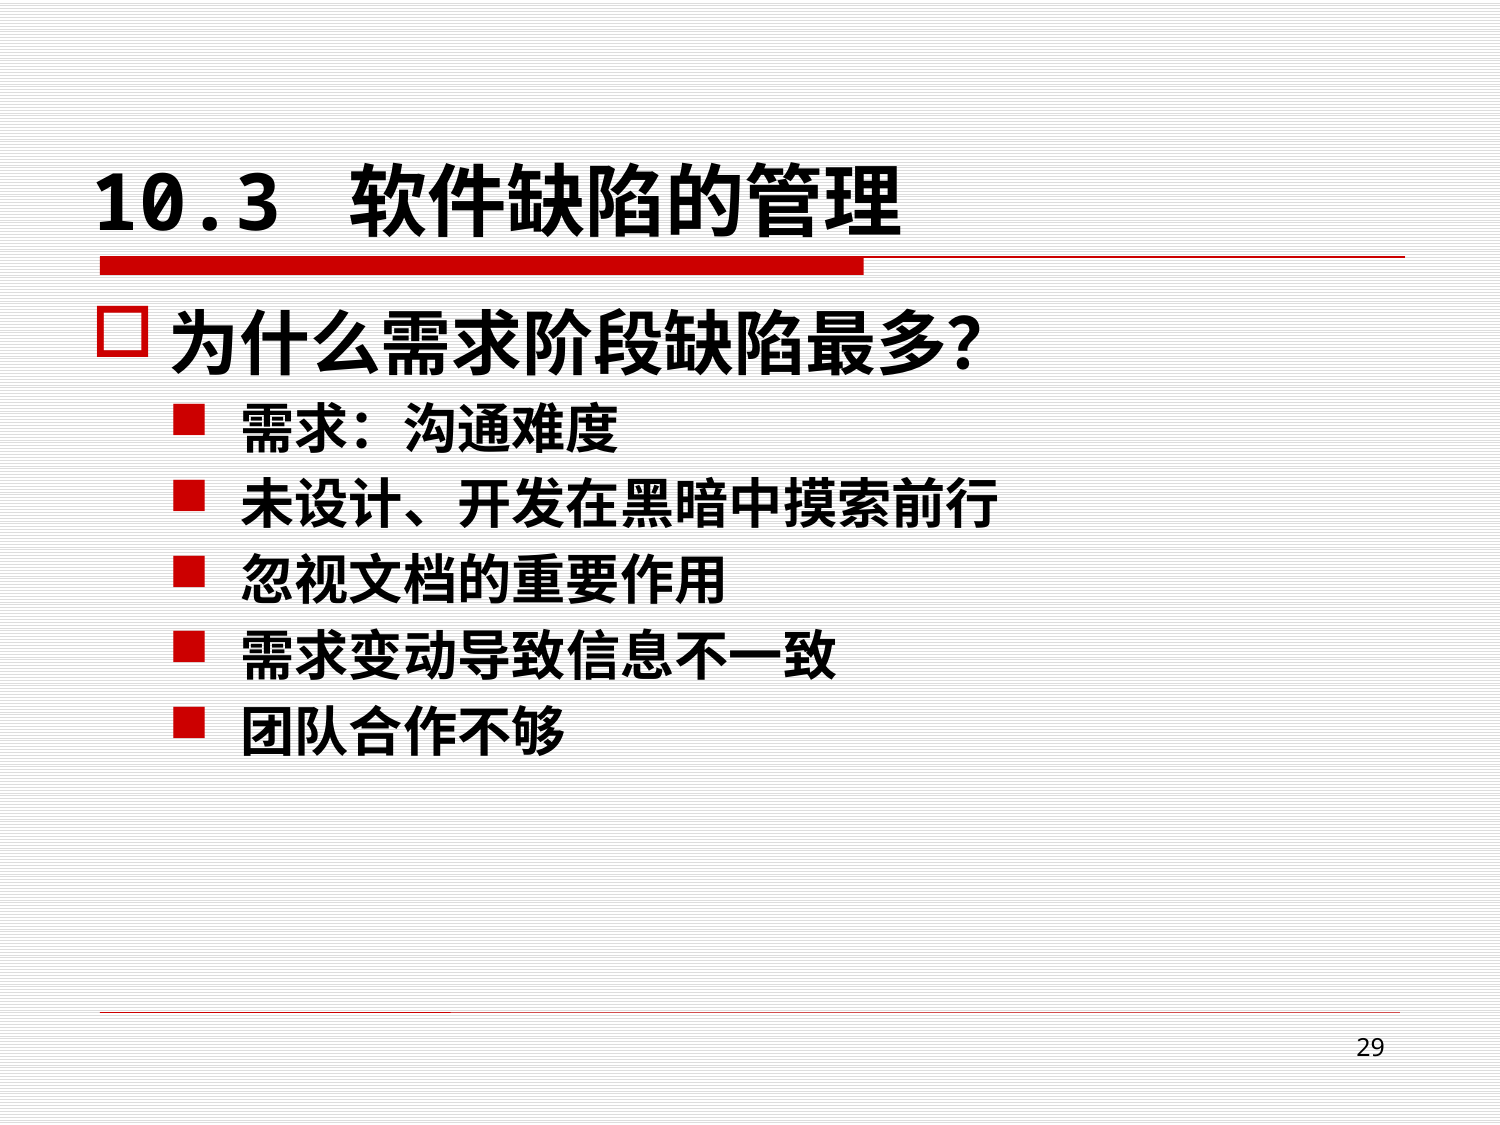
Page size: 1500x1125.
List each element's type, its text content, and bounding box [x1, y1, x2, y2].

list 为什么需求阶段缺陷最多？ 需求：沟通难度 未设计、开发在黑暗中摸索前行 忽视文档的重要作用 需求变动导致信息不一致 团队合作不够 [76, 290, 1390, 991]
text_box 10.3 软件缺陷的管理 [76, 54, 1390, 254]
slide_number 29 [1074, 1024, 1401, 1103]
